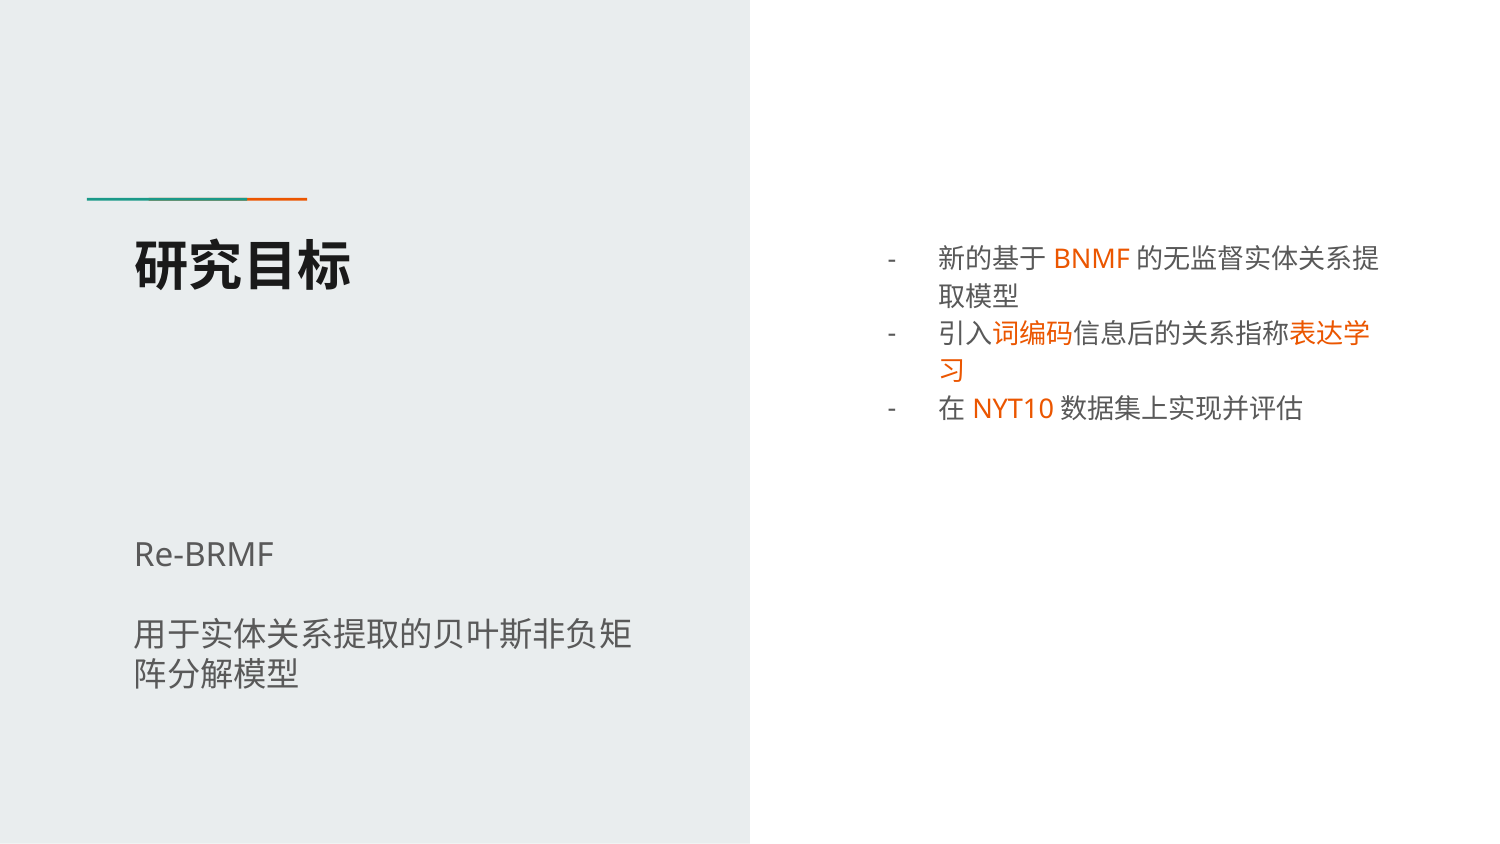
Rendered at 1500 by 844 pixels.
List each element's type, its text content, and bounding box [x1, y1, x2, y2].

subtitle Re-BRMF 用于实体关系提取的贝叶斯非负矩阵分解模型 [118, 518, 661, 644]
title 研究目标 [119, 216, 662, 494]
list 新的基于BNMF的无监督实体关系提取模型 引入词编码信息后的关系指称表达学习 在NYT10数据集上实现并评估 [848, 221, 1403, 719]
